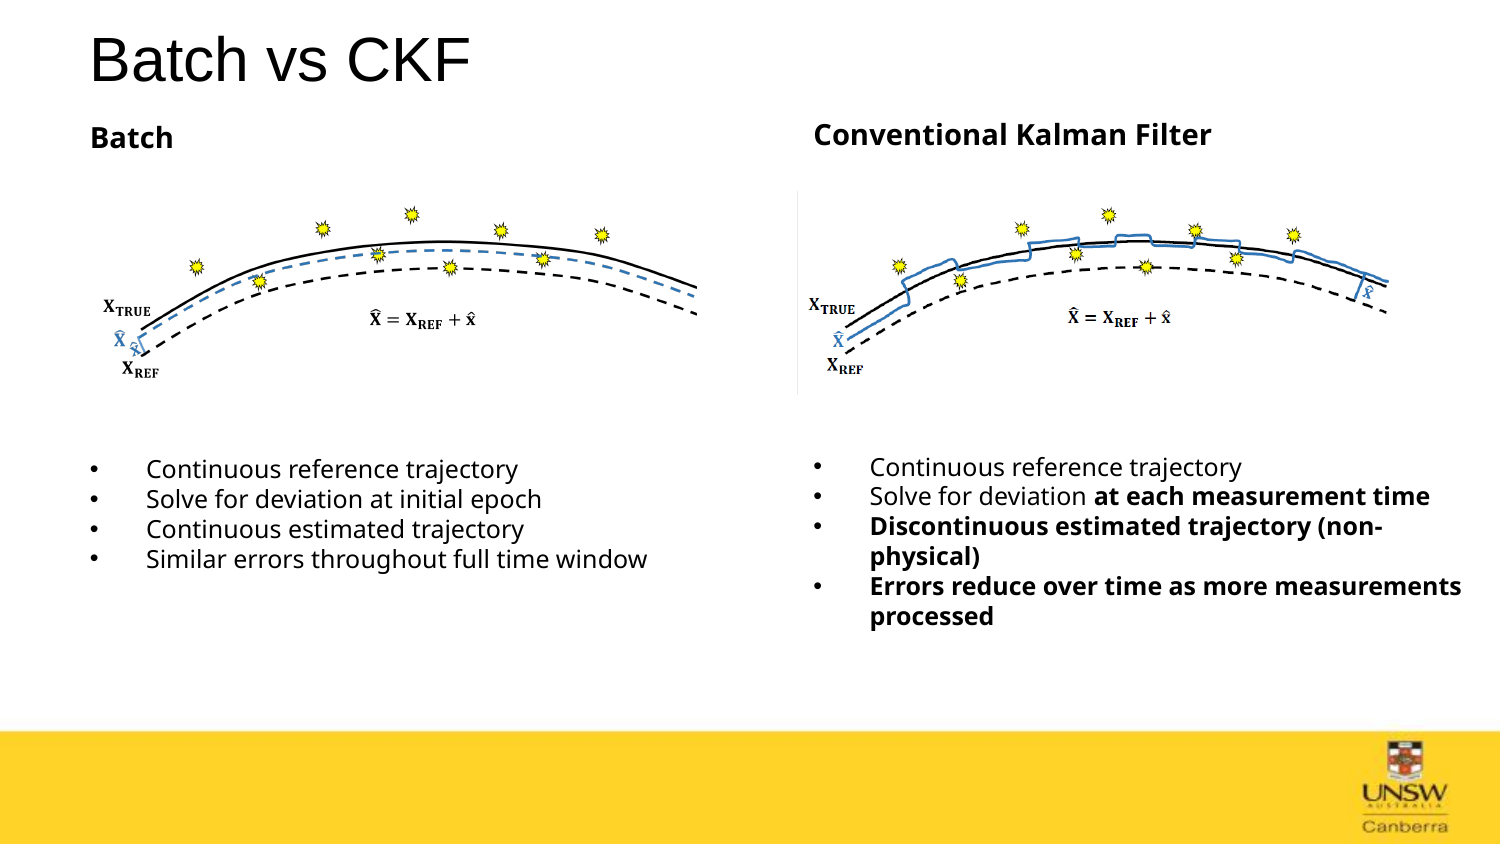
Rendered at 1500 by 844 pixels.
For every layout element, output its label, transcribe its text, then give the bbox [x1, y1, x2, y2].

text_box Conventional Kalman Filter Continuous reference trajectory Solve for deviation at each measurement time Discontinuous estimated trajectory (non-physical) Errors reduce over time as more measurements processed [798, 109, 1491, 730]
picture [91, 204, 697, 381]
picture [0, 719, 1500, 844]
list Batch Continuous reference trajectory Solve for deviation at initial epoch Continuous estimated trajectory Similar errors throughout full time window [75, 111, 768, 732]
title Batch vs CKF [75, 11, 1425, 110]
picture [797, 191, 1418, 395]
